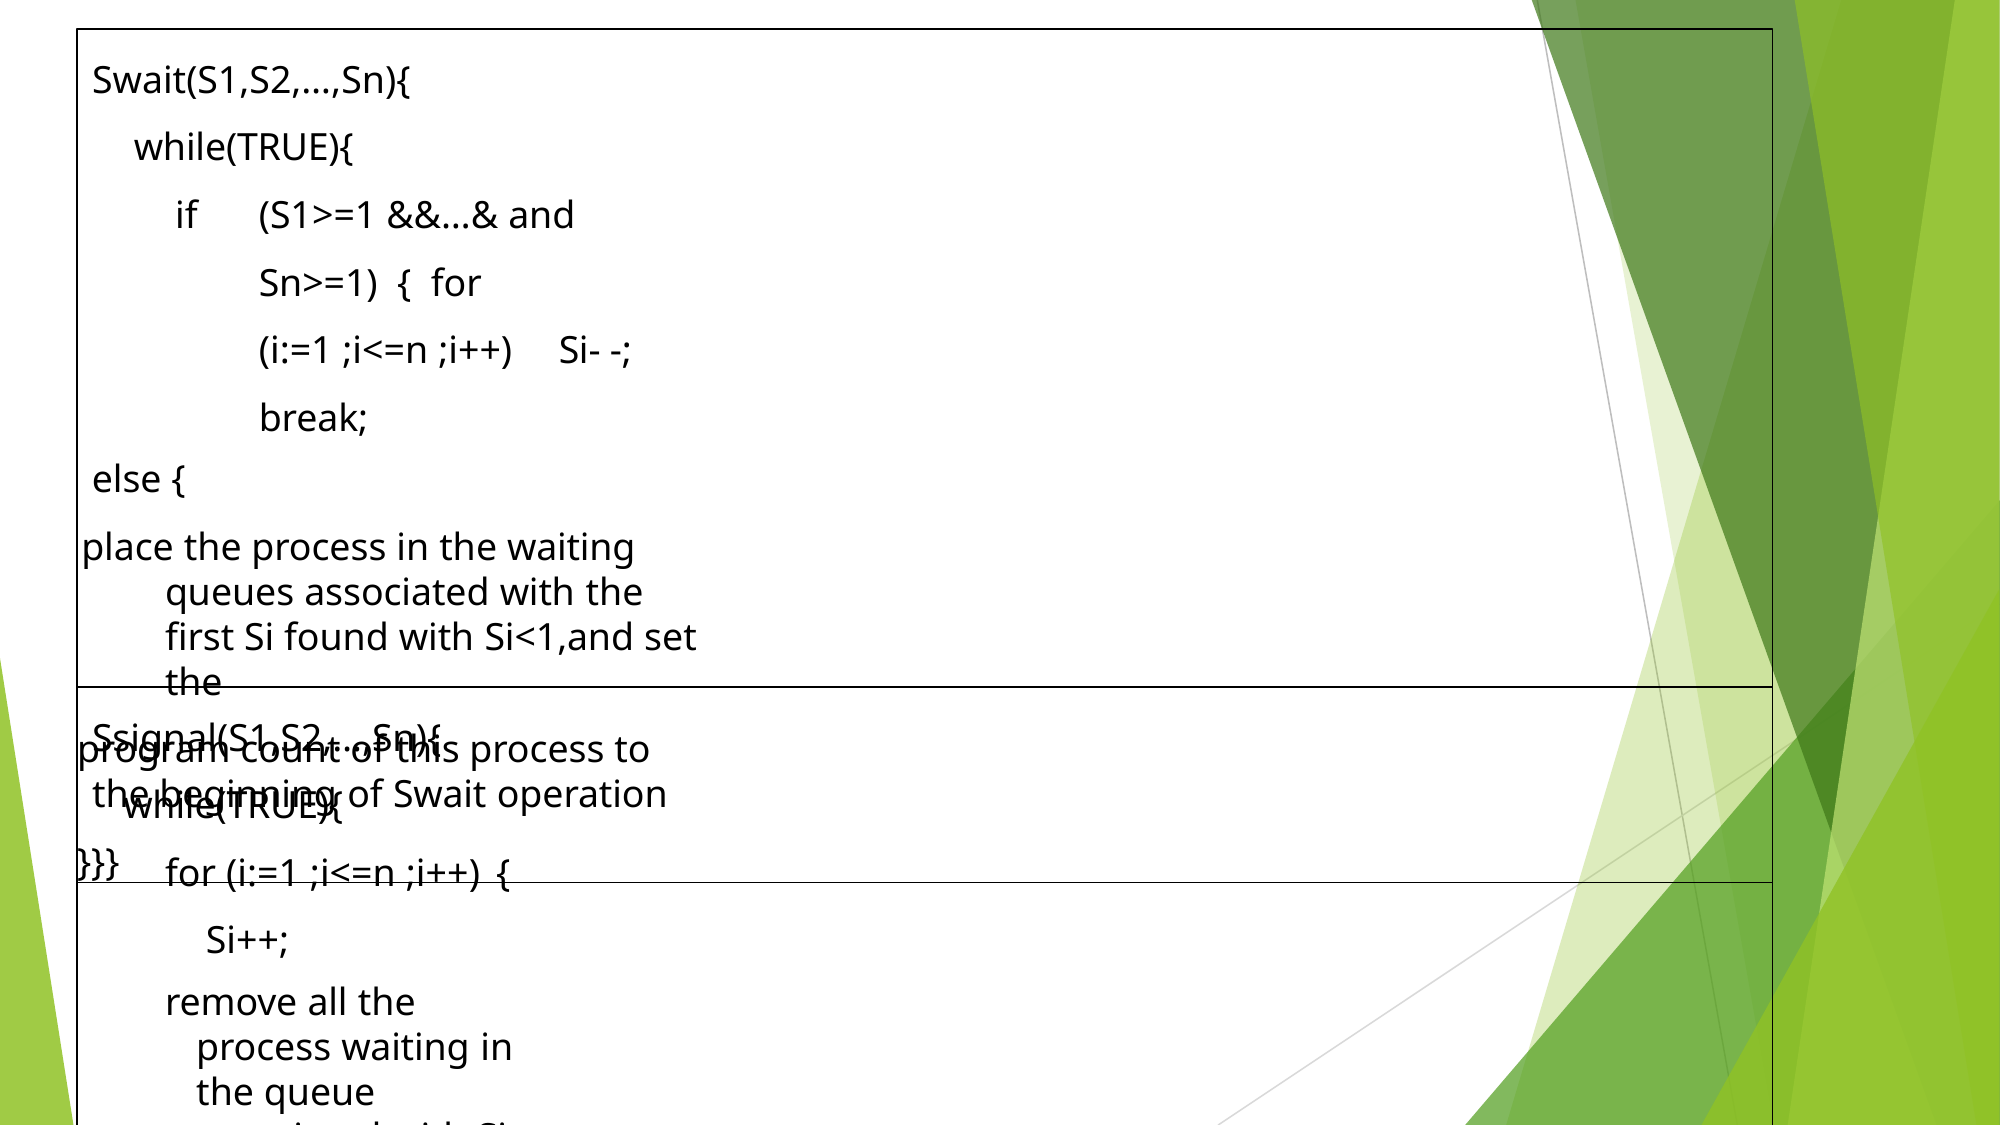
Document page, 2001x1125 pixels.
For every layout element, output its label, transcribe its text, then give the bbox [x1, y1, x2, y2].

text_box Ssignal(S1,S2,…,Sn){ while(TRUE){ for (i:=1 ;i<=n ;i++) { Si++; remove all the process waiting in the queue associated with Si into the ready queue. }}} [77, 686, 1773, 1125]
text_box Swait(S1,S2,…,Sn){ while(TRUE){ if (S1>=1 &&…& and Sn>=1) { for (i:=1 ;i<=n ;i++) Si- -; break; else { place the process in the waiting queues associated with the first Si found with Si<1,and set the program count of this process to the beginning of Swait operation }}} [77, 29, 1773, 686]
